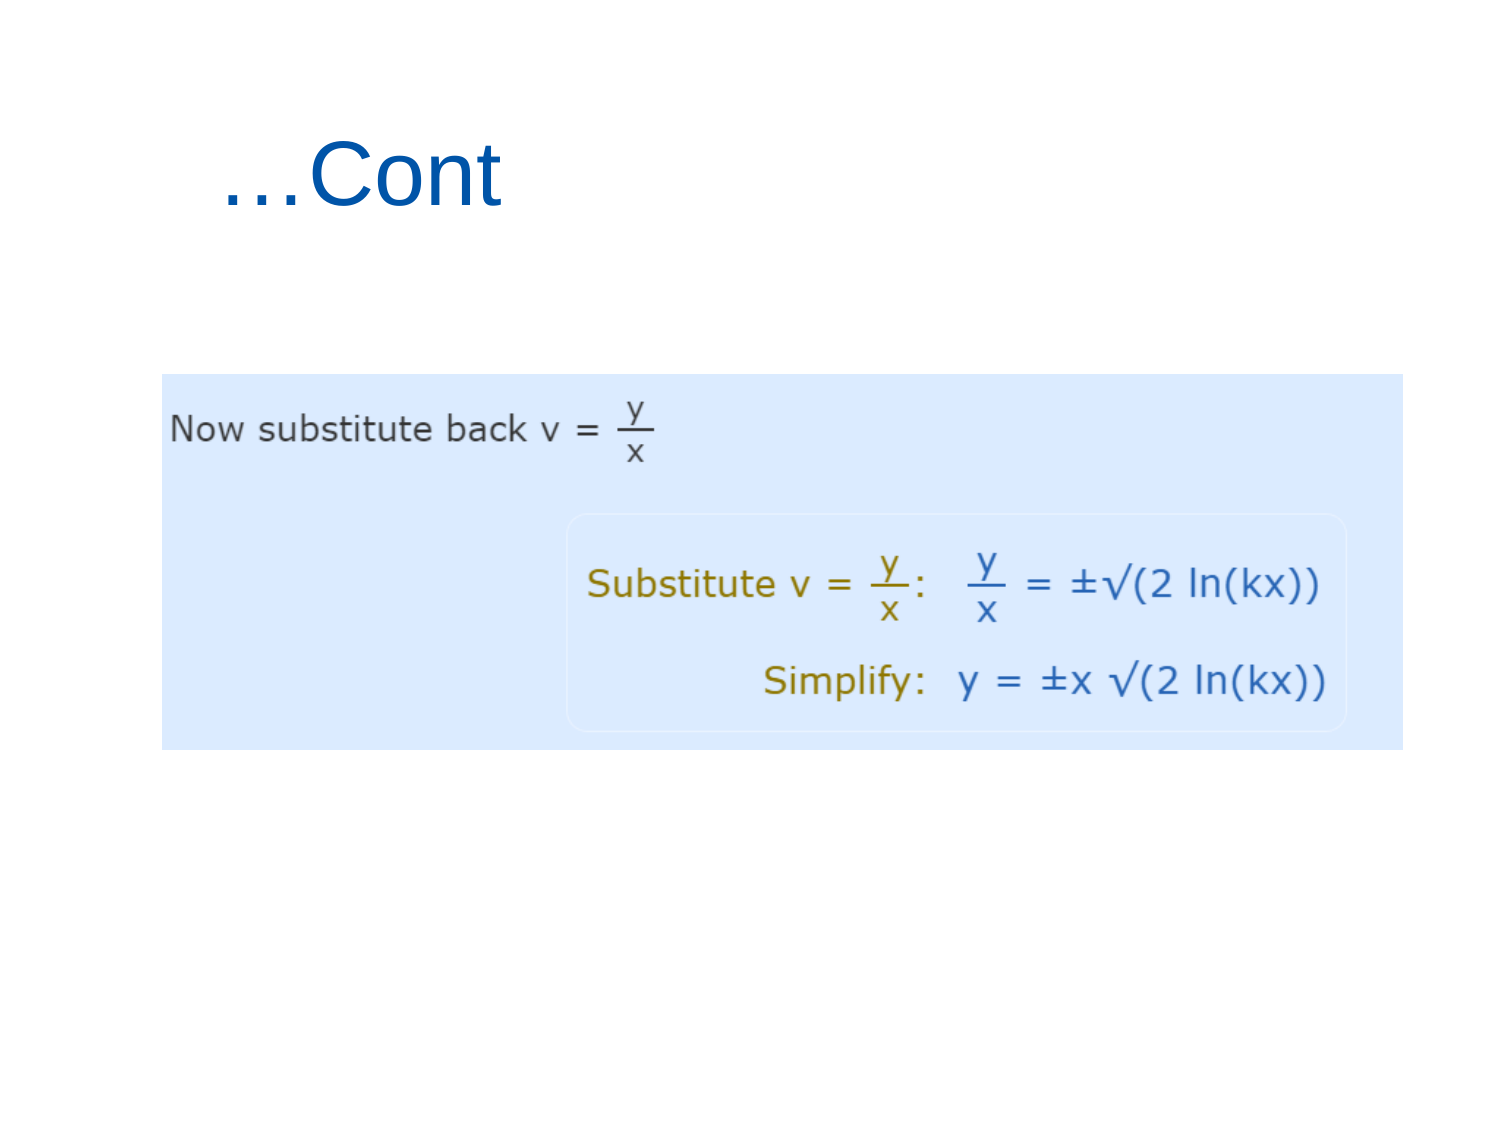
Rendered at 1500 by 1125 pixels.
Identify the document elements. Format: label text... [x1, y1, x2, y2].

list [162, 374, 1404, 751]
title …Cont [162, 75, 556, 263]
